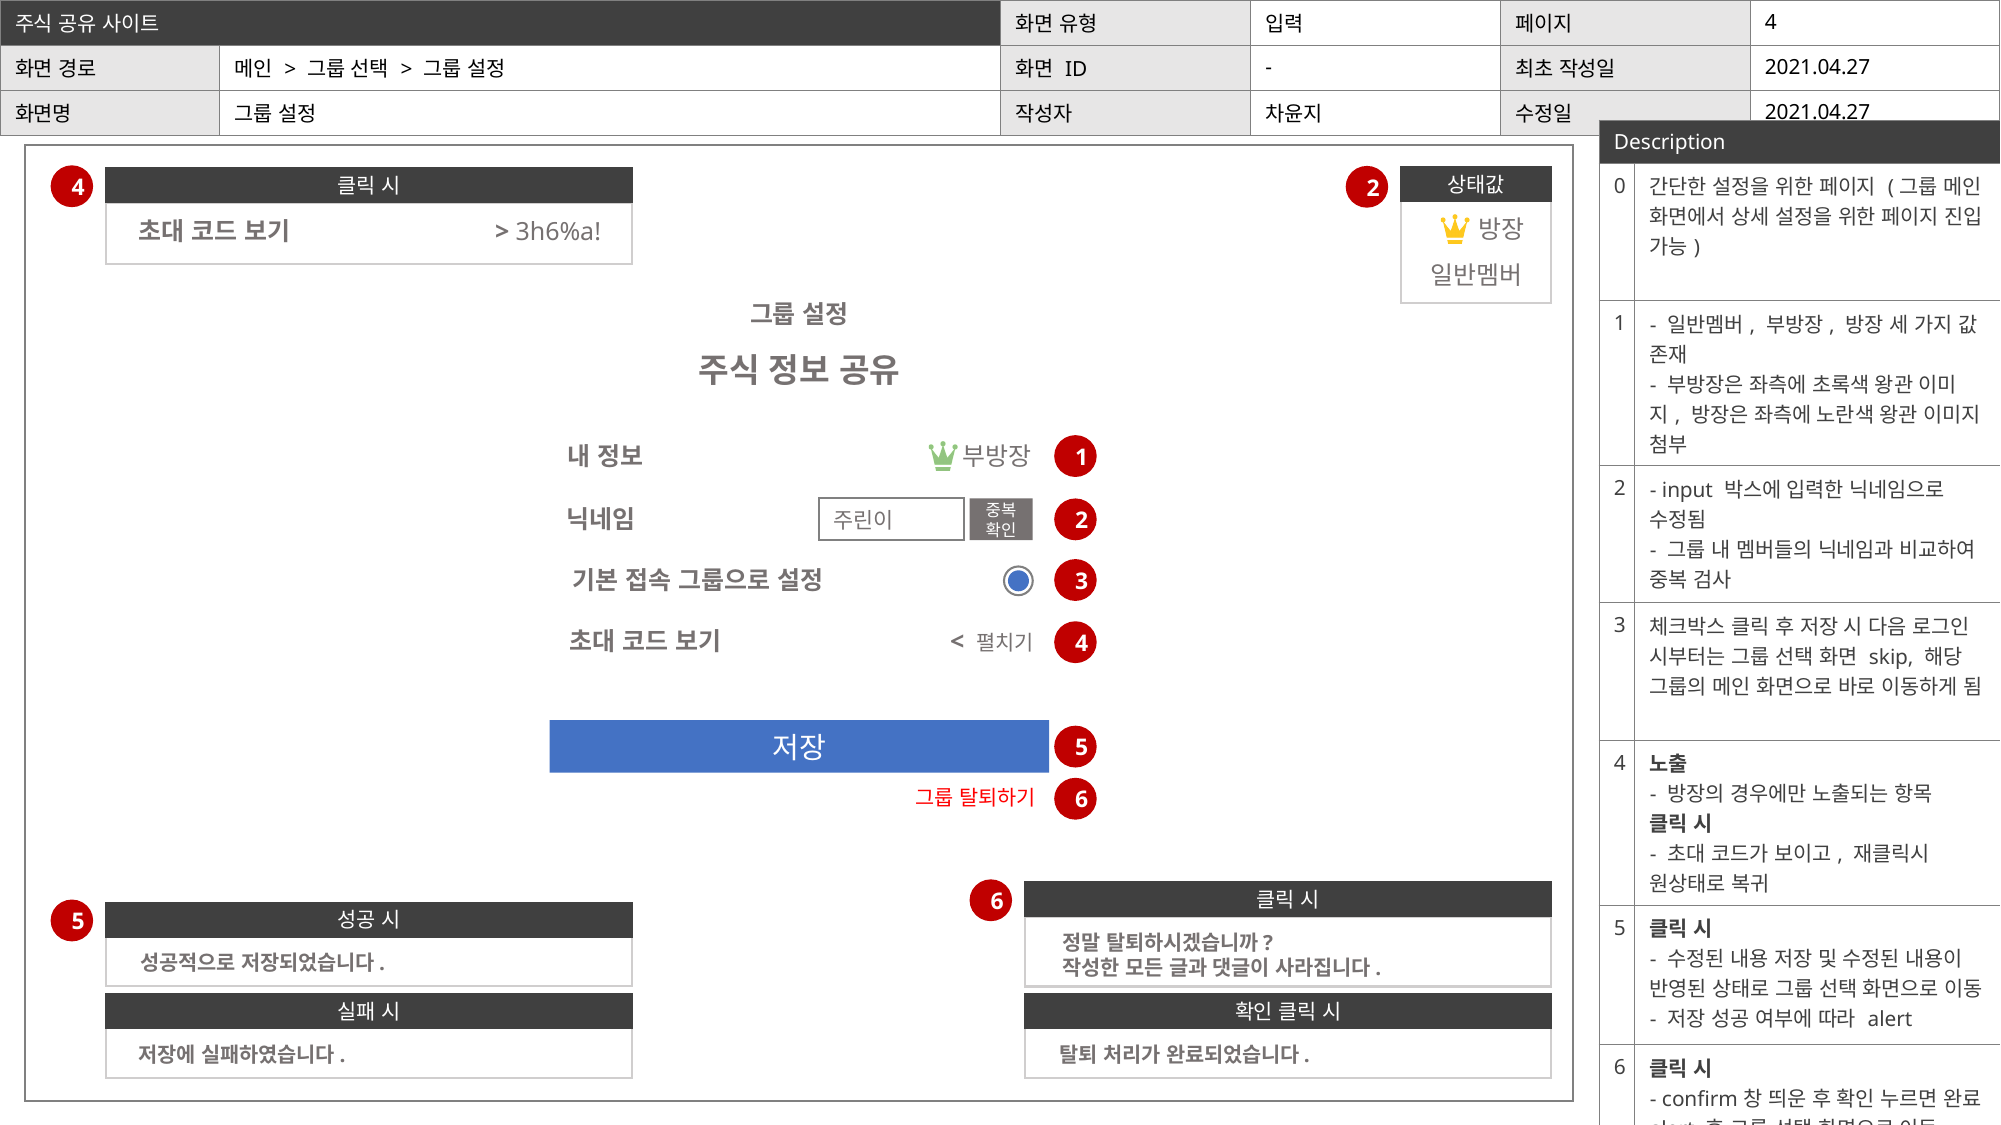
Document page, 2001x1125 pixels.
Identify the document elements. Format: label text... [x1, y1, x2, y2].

text_box 확인 클릭 시 [1024, 993, 1552, 1029]
table_cell 화면 ID [1001, 46, 1250, 90]
text_box 상태값 [1400, 166, 1552, 202]
text_box [1024, 1029, 1552, 1079]
text_box 저장에 실패하였습니다. [124, 1034, 361, 1074]
table_cell 2021.04.27 [1751, 91, 1999, 120]
text_box 클릭 시 [105, 167, 633, 203]
text_box 초대 코드 보기 [123, 208, 306, 253]
table_cell 최초 작성일 [1501, 46, 1750, 90]
text_box 클릭 시 [1024, 881, 1552, 917]
table_cell 화면명 [1, 91, 219, 135]
table_cell 1 [1600, 301, 1634, 465]
text_box 5 [49, 898, 95, 943]
text_box 부방장 [947, 433, 1047, 478]
text_box [105, 938, 633, 987]
text_box 6 [1053, 776, 1098, 821]
text_box 탈퇴 처리가 완료되었습니다. [1044, 1034, 1325, 1074]
table_cell 6 [1600, 1045, 1634, 1125]
table_cell 클릭 시 - confirm창 띄운 후 확인 누르면 완료 alert 후 그룹 선택 화면으로 이동, 취소 누르면 반응 없음. [1635, 1045, 2000, 1125]
table_header Description [1600, 121, 2000, 163]
table_header 4 [1751, 1, 1999, 45]
table_cell 0 [1600, 164, 1634, 300]
text_box 2 [1053, 497, 1098, 542]
table_cell 2021.04.27 [1751, 46, 1999, 90]
text_box < 펼치기 [935, 617, 1049, 663]
table_cell 차윤지 [1251, 91, 1500, 135]
table_cell 작성자 [1001, 91, 1250, 135]
text_box [24, 144, 1574, 1102]
text_box [105, 1029, 633, 1079]
text_box [1400, 202, 1552, 304]
text_box [1002, 565, 1034, 597]
table_cell - [1251, 46, 1500, 90]
text_box 3 [1053, 558, 1098, 602]
table_cell 노출 - 방장의 경우에만 노출되는 항목 클릭 시 - 초대 코드가 보이고, 재클릭시 원상태로 복귀 [1635, 741, 2000, 905]
table_cell 5 [1600, 906, 1634, 1044]
table_header 주식 공유 사이트 [1, 1, 1000, 45]
text_box 1 [1053, 434, 1098, 479]
text_box 중복 확인 [969, 497, 1034, 541]
picture [928, 441, 958, 471]
table_cell - 일반멤버, 부방장, 방장 세 가지 값 존재 - 부방장은 좌측에 초록색 왕관 이미지, 방장은 좌측에 노란색 왕관 이미지 첨부 [1635, 301, 2000, 465]
text_box 성공 시 [105, 902, 633, 938]
table_cell - input 박스에 입력한 닉네임으로 수정됨 - 그룹 내 멤버들의 닉네임과 비교하여 중복 검사 [1635, 466, 2000, 602]
text_box 6 [968, 878, 1014, 923]
picture [1440, 214, 1470, 244]
text_box [105, 203, 633, 265]
text_box 그룹 탈퇴하기 [900, 777, 1050, 818]
table_cell 메인 > 그룹 선택 > 그룹 설정 [220, 46, 1000, 90]
text_box 5 [1053, 724, 1098, 769]
table_cell 수정일 [1501, 91, 1750, 135]
table_cell 체크박스 클릭 후 저장 시 다음 로그인 시부터는 그룹 선택 화면 skip, 해당 그룹의 메인 화면으로 바로 이동하게 됨 [1635, 603, 2000, 740]
text_box 2 [1344, 164, 1390, 209]
table_header 페이지 [1501, 1, 1750, 45]
text_box 실패 시 [105, 993, 633, 1029]
text_box 4 [1053, 620, 1098, 665]
text_box [1024, 917, 1552, 988]
text_box [1006, 569, 1031, 593]
text_box 기본 접속 그룹으로 설정 [558, 557, 839, 602]
table_cell 그룹 설정 [220, 91, 1000, 135]
table_header 입력 [1251, 1, 1500, 45]
table_cell 클릭 시 - 수정된 내용 저장 및 수정된 내용이 반영된 상태로 그룹 선택 화면으로 이동 - 저장 성공 여부에 따라 alert [1635, 906, 2000, 1044]
table_cell 4 [1600, 741, 1634, 905]
table_cell 간단한 설정을 위한 페이지 (그룹 메인 화면에서 상세 설정을 위한 페이지 진입 가능) [1635, 164, 2000, 300]
text_box 성공적으로 저장되었습니다. [125, 942, 401, 983]
text_box 내 정보 [552, 433, 659, 478]
text_box 초대 코드 보기 [554, 617, 737, 663]
text_box 그룹 설정 [549, 291, 1050, 337]
text_box 주식 정보 공유 [549, 341, 1050, 397]
table_cell 3 [1600, 603, 1634, 740]
table_header 화면 유형 [1001, 1, 1250, 45]
table_cell 화면 경로 [1, 46, 219, 90]
text_box 정말 탈퇴하시겠습니까? 작성한 모든 글과 댓글이 사라집니다. [1047, 922, 1397, 987]
text_box 주린이 [818, 497, 965, 541]
text_box 4 [49, 164, 95, 209]
text_box 닉네임 [552, 496, 651, 542]
text_box > 3h6%a! [479, 208, 616, 253]
text_box 저장 [549, 719, 1050, 774]
table_cell 2 [1600, 466, 1634, 602]
